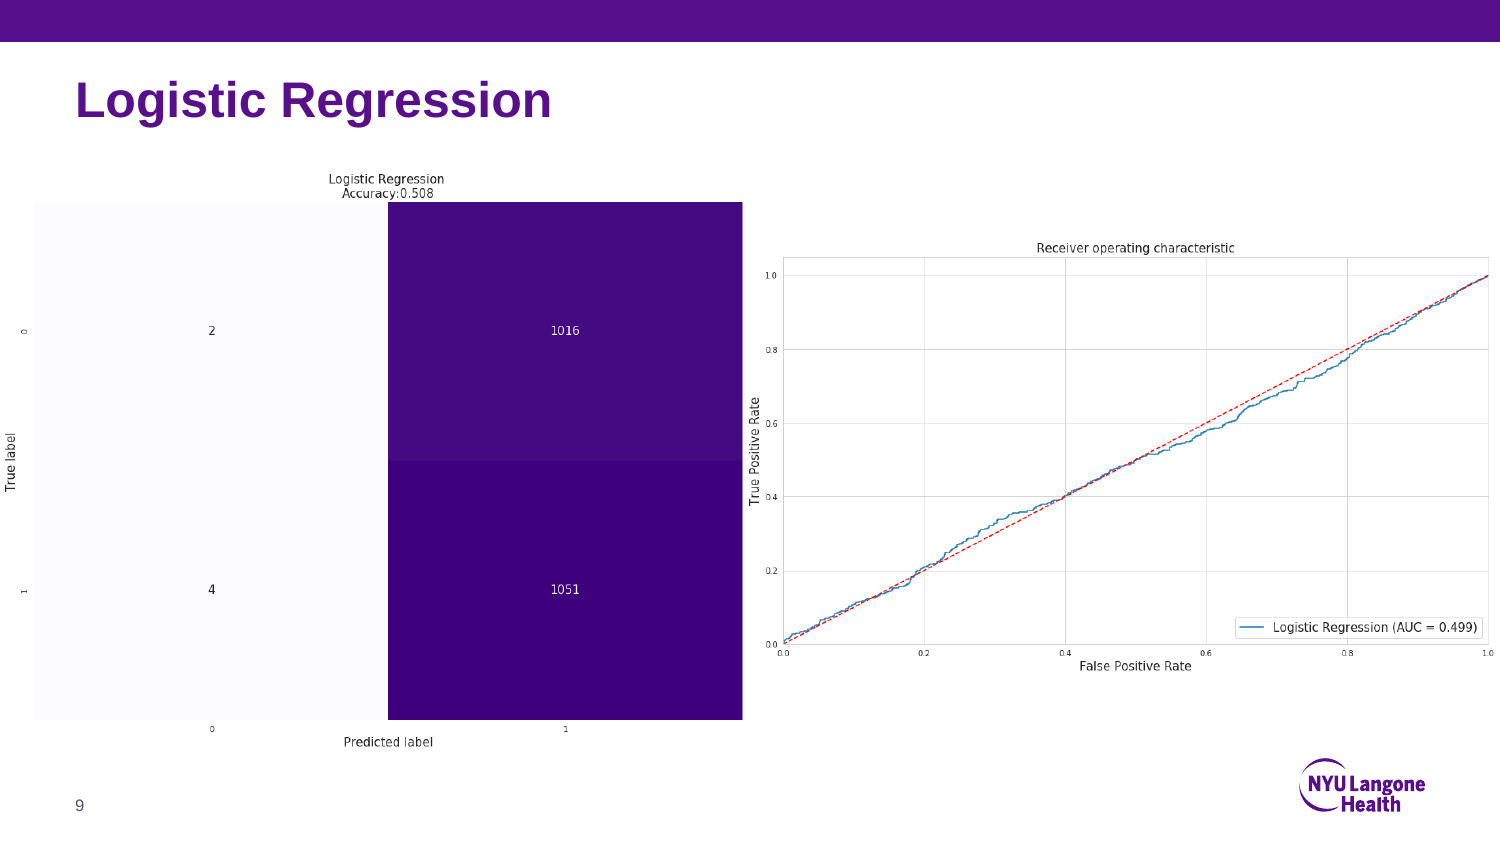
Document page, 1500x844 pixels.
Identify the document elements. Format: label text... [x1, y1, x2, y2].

picture [0, 168, 1500, 754]
title Logistic Regression [75, 76, 1425, 129]
slide_number ‹#› [75, 794, 117, 815]
